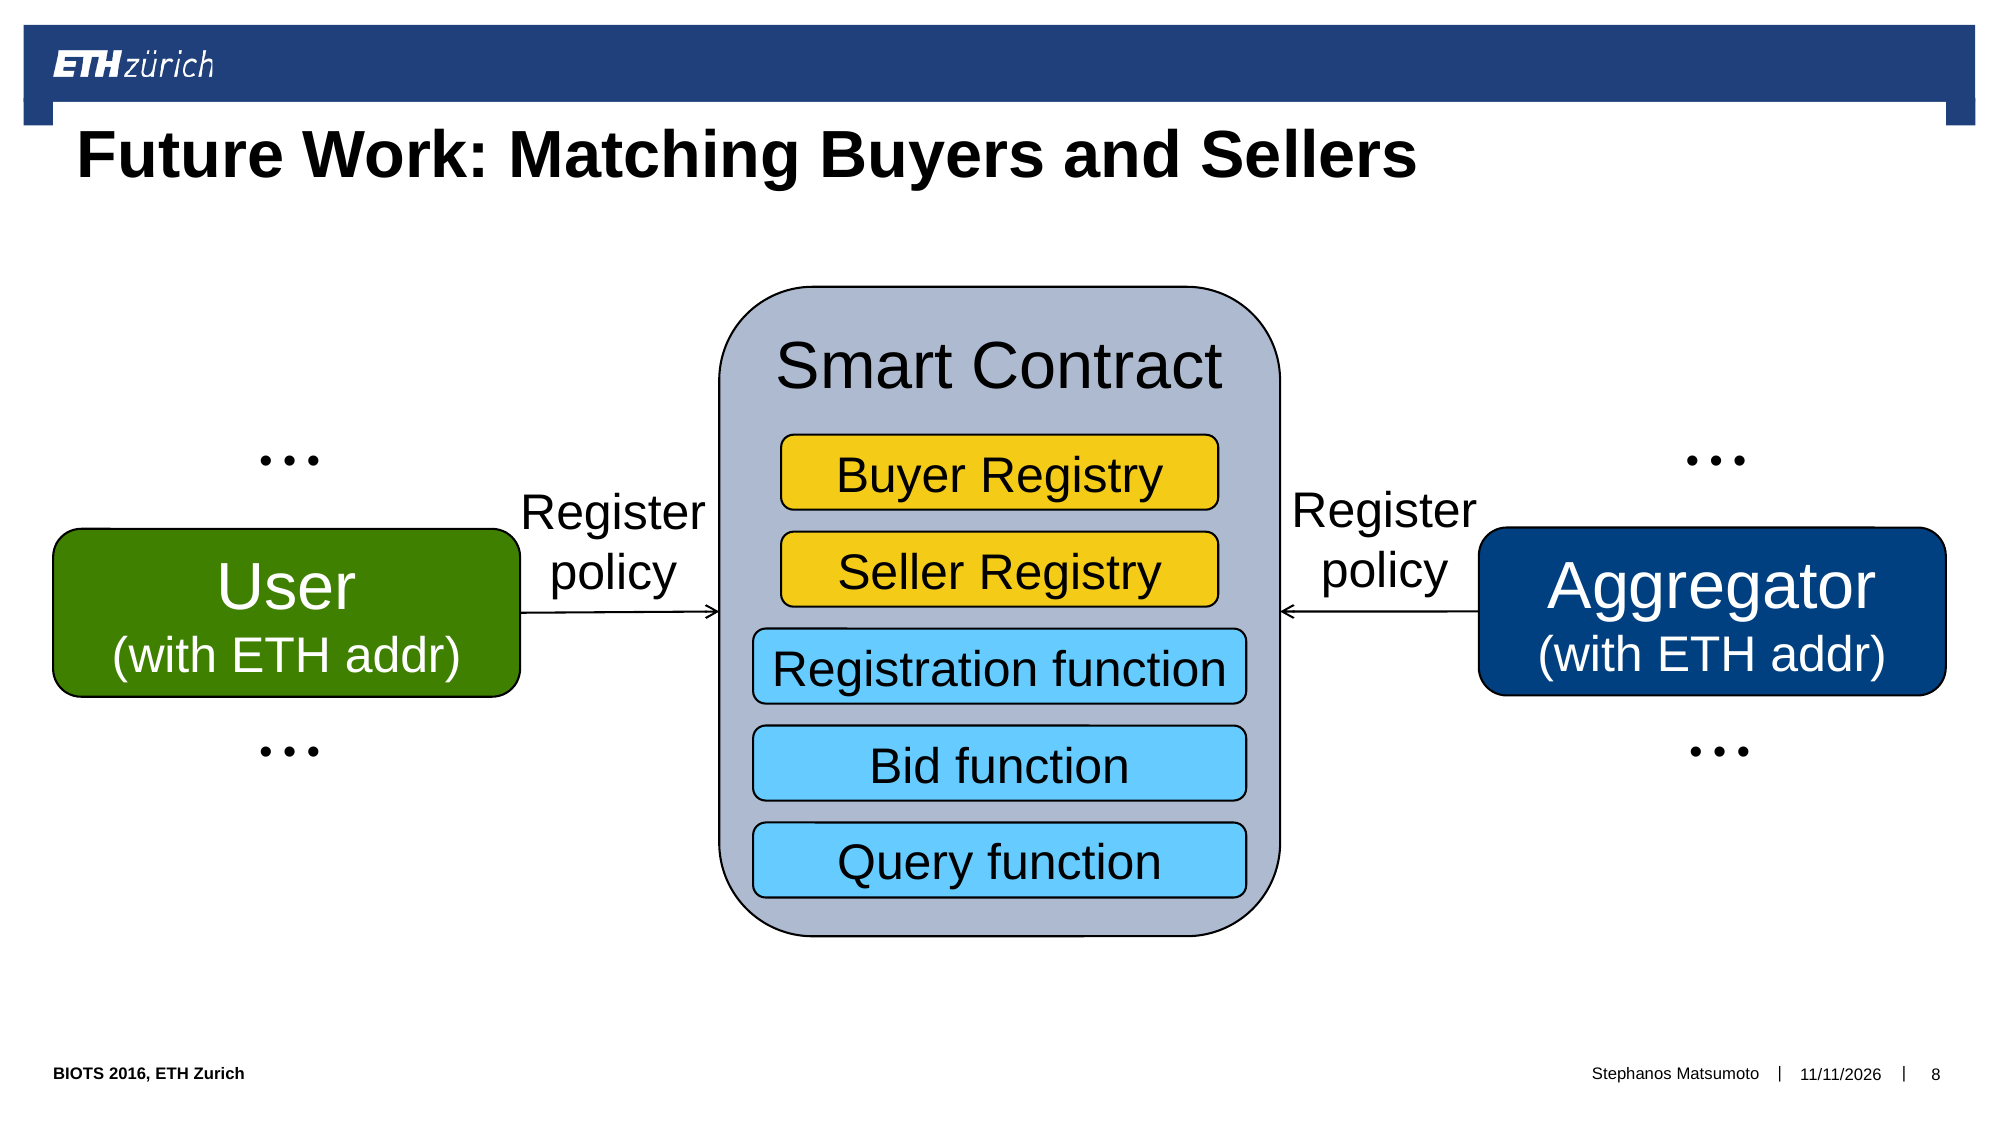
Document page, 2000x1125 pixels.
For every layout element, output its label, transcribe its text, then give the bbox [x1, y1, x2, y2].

text_box • • • [244, 719, 335, 779]
slide_number 8 [1906, 1034, 1966, 1112]
text_box Aggregator (with ETH addr) [1476, 525, 1948, 698]
footer Stephanos Matsumoto [999, 1034, 1760, 1111]
text_box • • • [244, 428, 335, 489]
text_box • • • [1674, 719, 1765, 779]
text_box Register policy [1276, 470, 1493, 606]
text_box Seller Registry [778, 529, 1221, 609]
text_box User (with ETH addr) [50, 526, 523, 699]
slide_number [1790, 1034, 1892, 1112]
text_box Smart Contract [717, 284, 1283, 939]
text_box Query function [750, 820, 1249, 900]
text_box Register policy [505, 471, 722, 607]
title Future Work: Matching Buyers and Sellers [53, 101, 1946, 262]
text_box Bid function [750, 723, 1249, 803]
text_box • • • [1671, 428, 1762, 489]
text_box Buyer Registry [778, 432, 1221, 512]
text_box Registration function [750, 626, 1249, 706]
